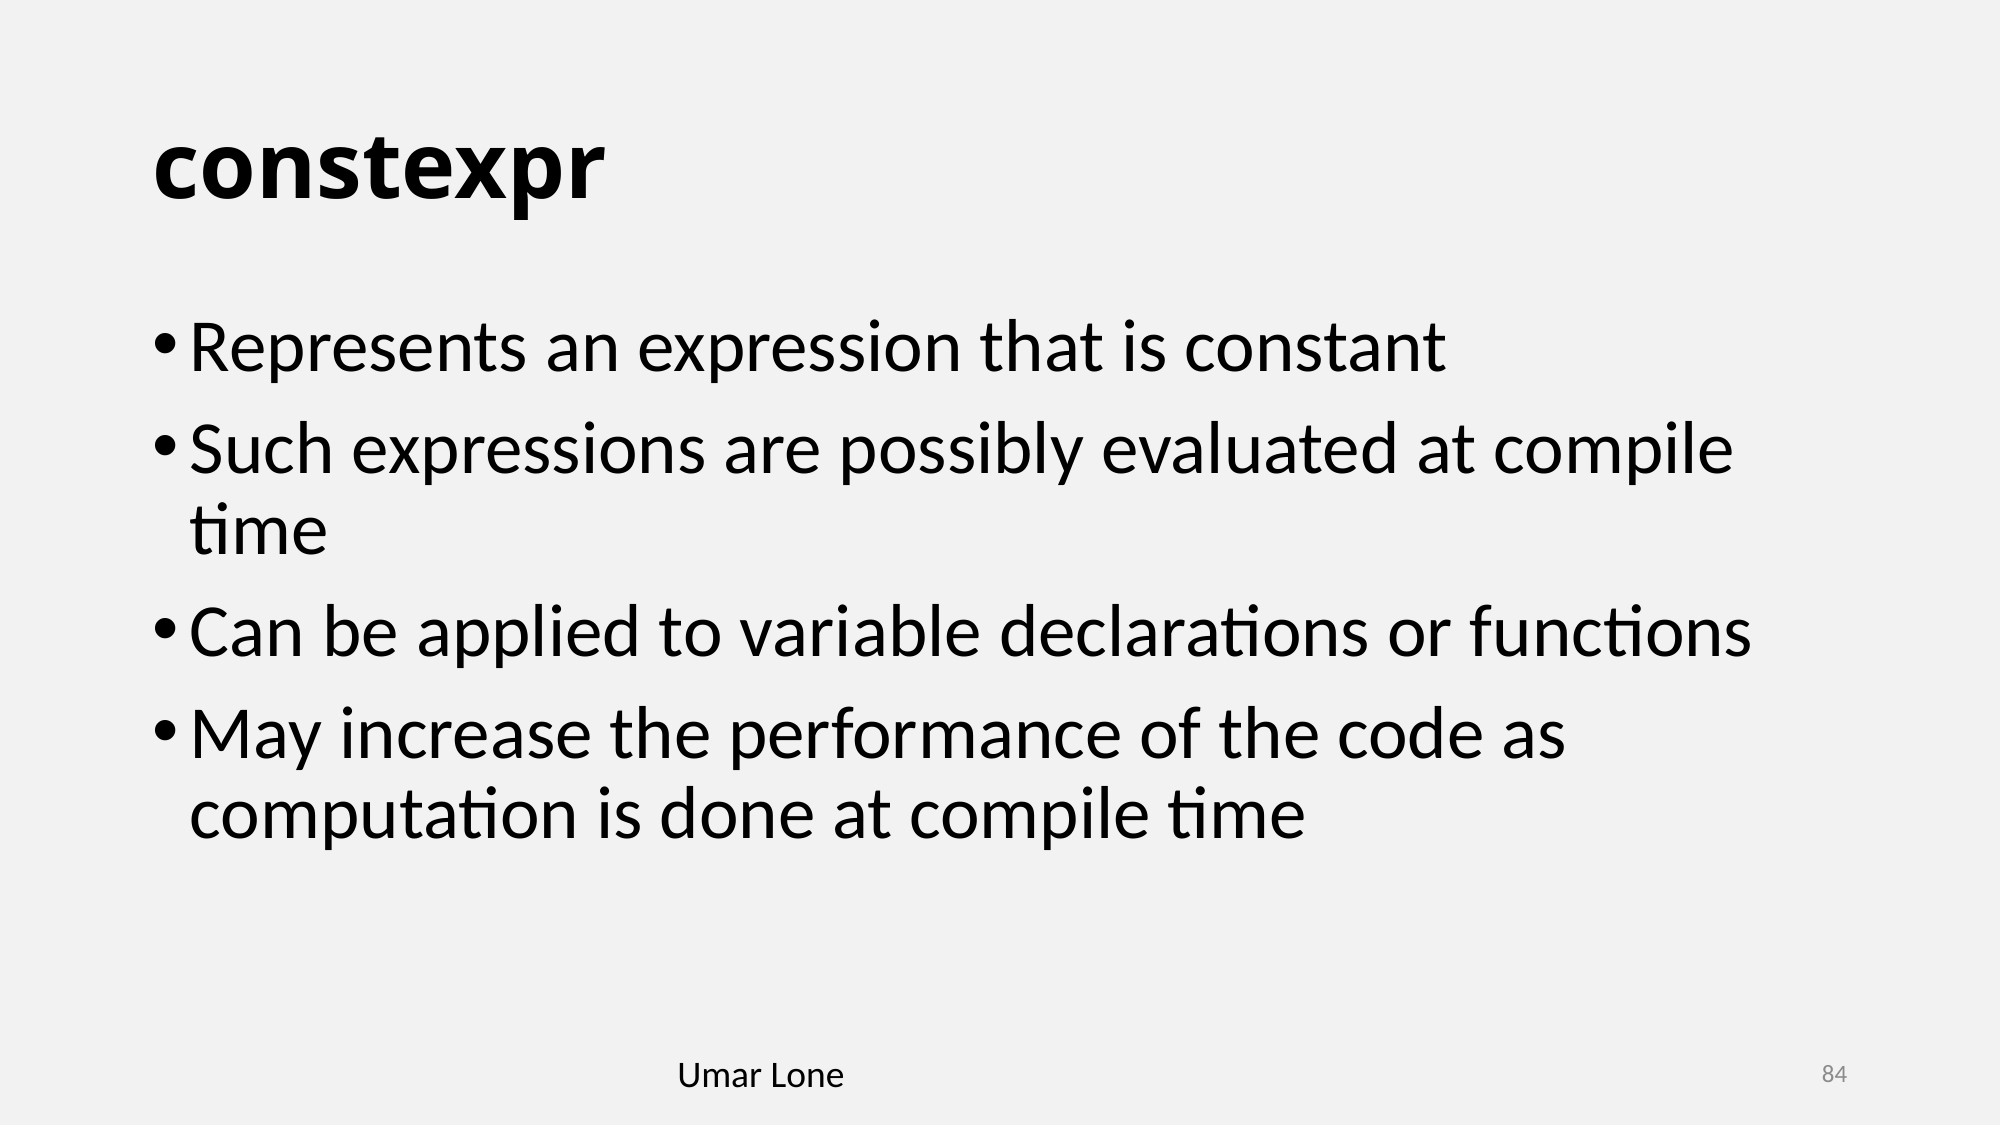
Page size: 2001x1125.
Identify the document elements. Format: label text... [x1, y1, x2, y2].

list Represents an expression that is constant Such expressions are possibly evaluated at compile time Can be applied to variable declarations or functions May increase the performance of the code as computation is done at compile time [137, 299, 1863, 1014]
footer Umar Lone [662, 1042, 1338, 1103]
slide_number 84 [1412, 1042, 1863, 1103]
title constexpr [137, 59, 1863, 278]
